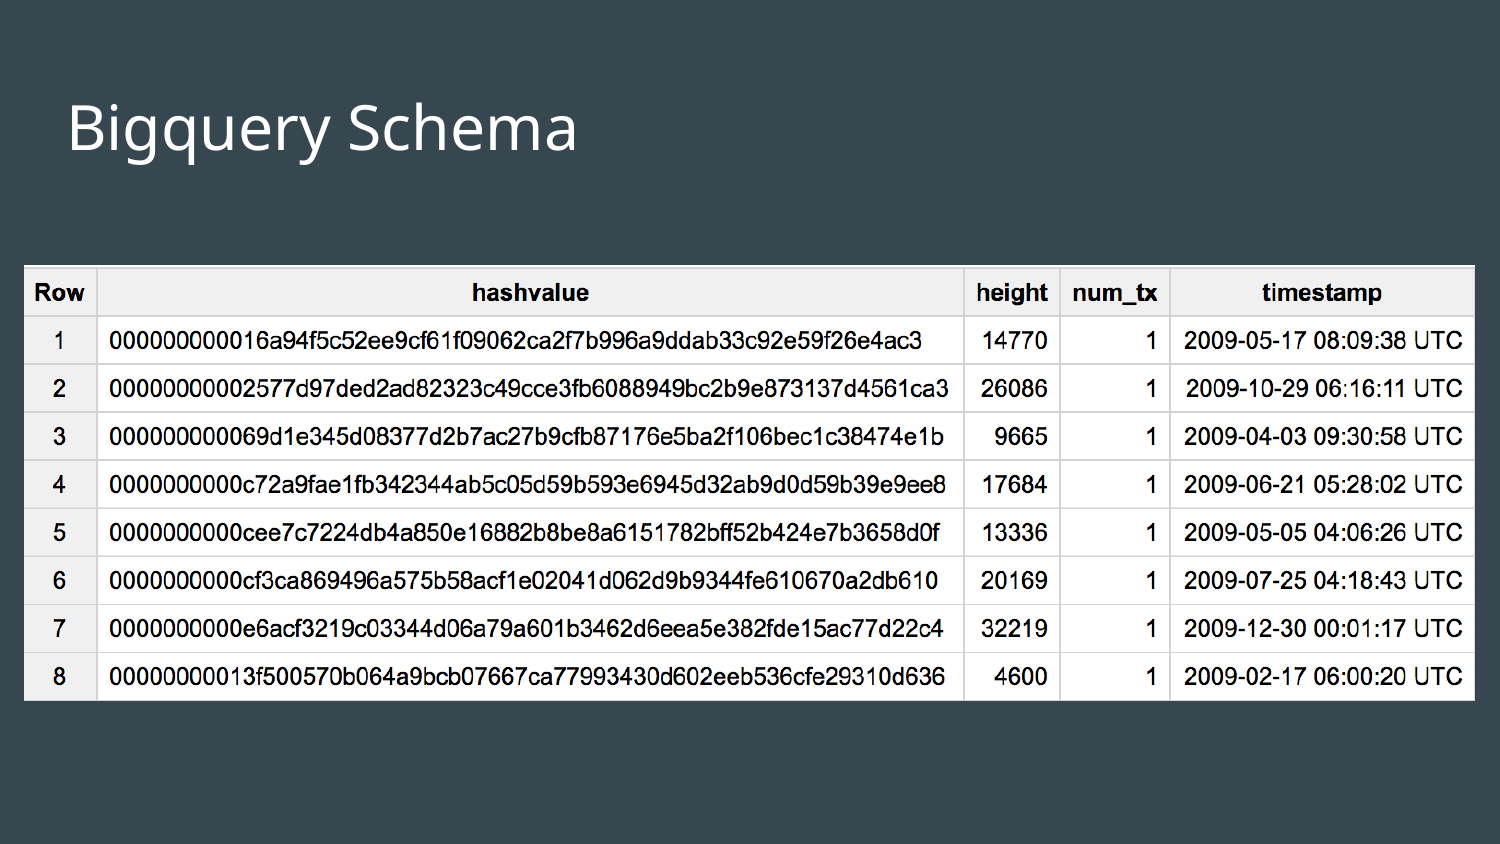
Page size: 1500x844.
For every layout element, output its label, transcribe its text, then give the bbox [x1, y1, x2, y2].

title Bigquery Schema [51, 72, 1449, 167]
picture [24, 265, 1476, 701]
